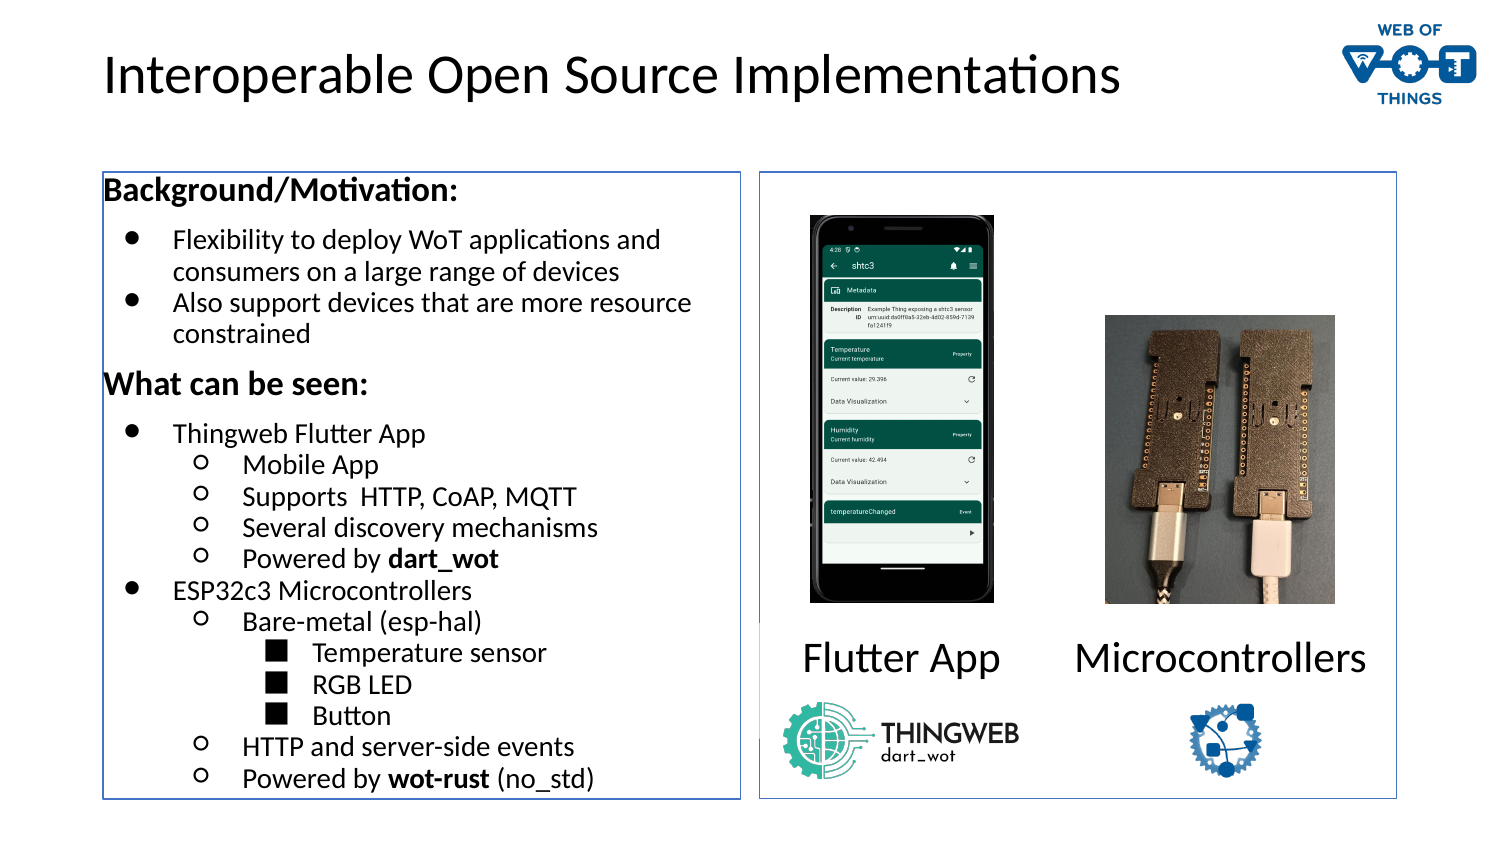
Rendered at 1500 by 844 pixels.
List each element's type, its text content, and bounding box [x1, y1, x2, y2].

picture [1329, 16, 1489, 112]
text_box [759, 171, 1397, 799]
text_box Microcontrollers [1063, 622, 1389, 739]
text_box Flutter App [759, 622, 1045, 739]
picture [1104, 314, 1336, 604]
list Background/Motivation: Flexibility to deploy WoT applications and consumers on a large range of devices Also support devices that are more resource constrained What can be seen: Thingweb Flutter App Mobile App Supports HTTP, CoAP, MQTT Several discovery mechanisms Powered by dart_wot ESP32c3 Microcontrollers Bare-metal (esp-hal) Temperature sensor RGB LED Button HTTP and server-side events Powered by wot-rust (no_std) [103, 171, 741, 799]
picture [783, 702, 1021, 780]
title Interoperable Open Source Implementations [103, 44, 1148, 146]
picture [810, 215, 994, 604]
picture [1187, 702, 1265, 780]
